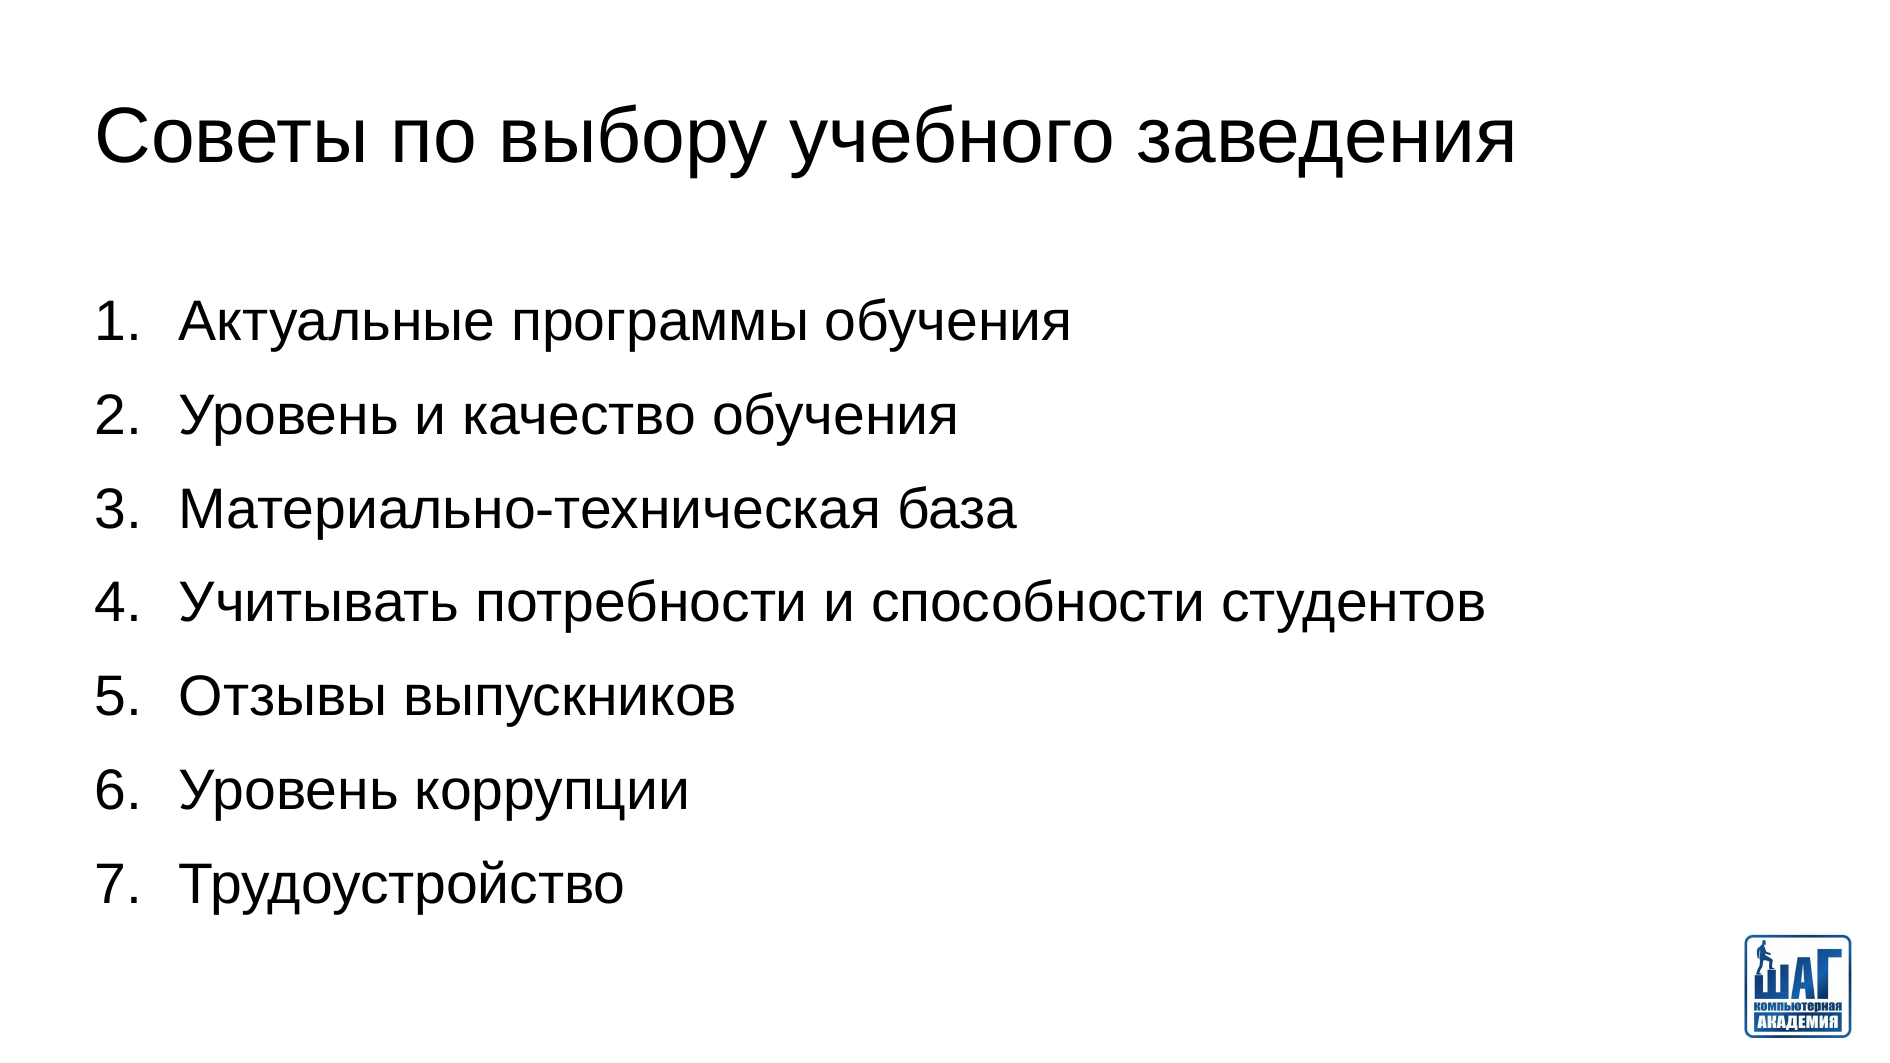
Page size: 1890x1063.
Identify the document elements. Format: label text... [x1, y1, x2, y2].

title Советы по выбору учебного заведения [94, 42, 1796, 220]
text_box Актуальные программы обучения Уровень и качество обучения Материально-техническая база Учитывать потребности и способности студентов Отзывы выпускников Уровень коррупции Трудоустройство [94, 283, 1796, 969]
picture [1740, 933, 1855, 1041]
